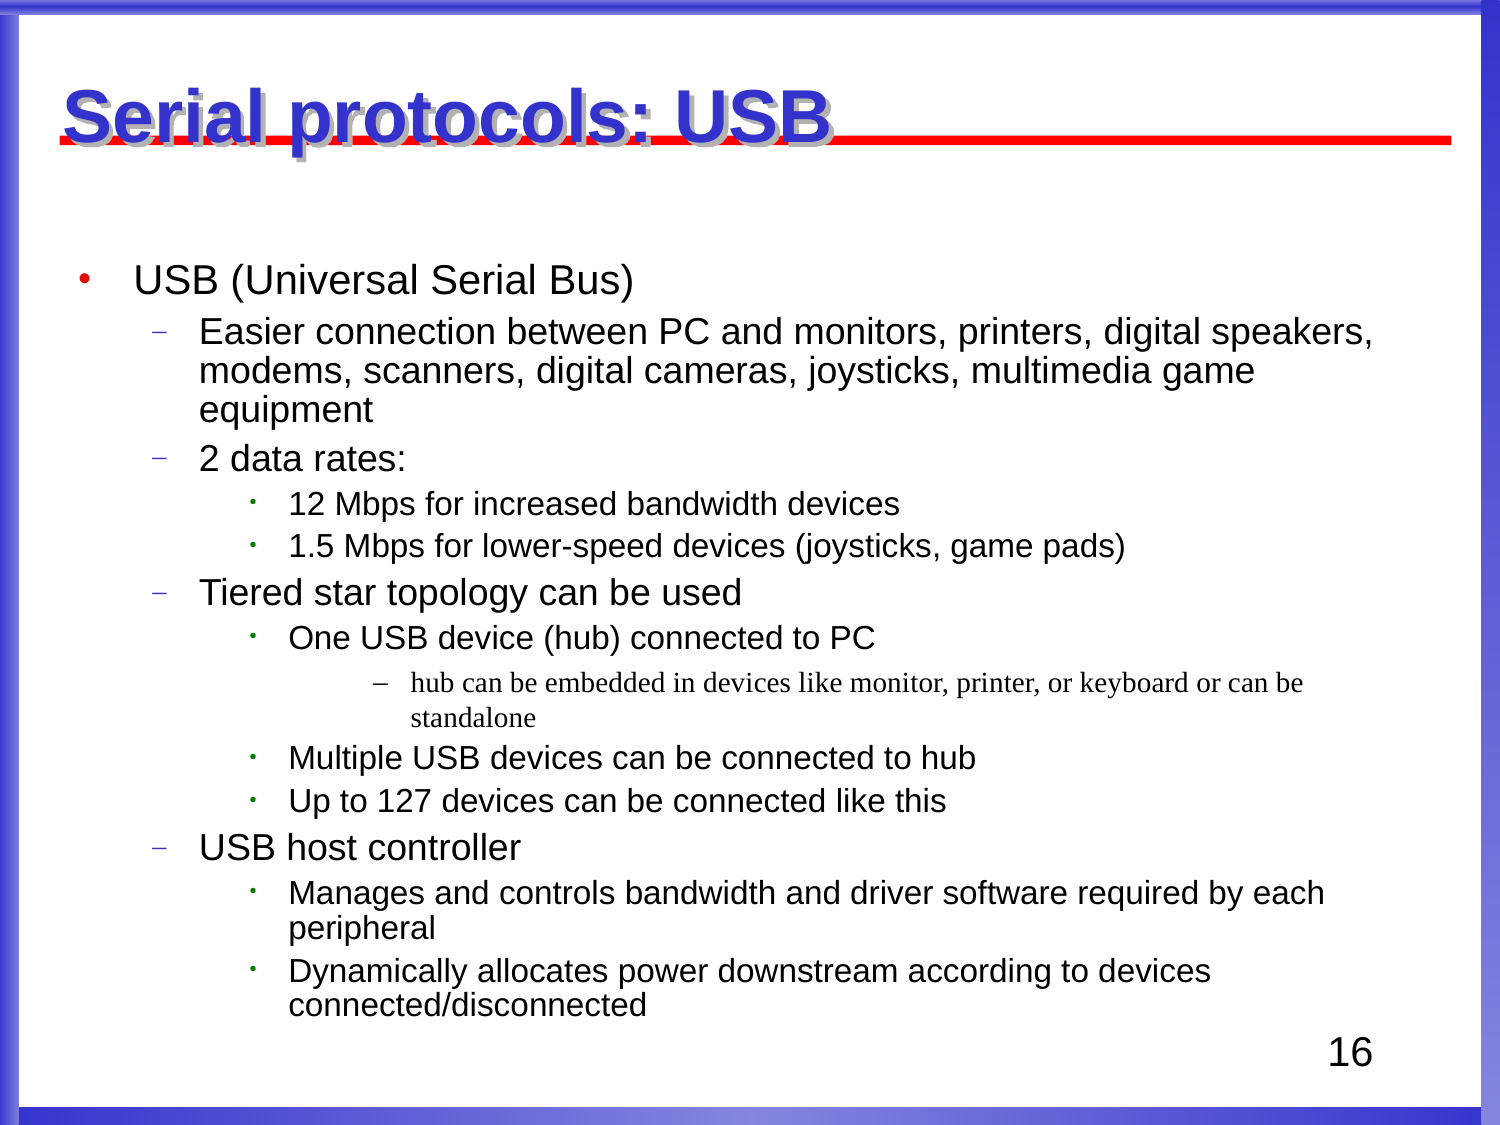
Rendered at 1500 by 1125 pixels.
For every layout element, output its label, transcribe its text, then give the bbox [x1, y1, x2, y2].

slide_number 16 [1312, 1025, 1463, 1100]
list USB (Universal Serial Bus) Easier connection between PC and monitors, printers, digital speakers, modems, scanners, digital cameras, joysticks, multimedia game equipment 2 data rates: 12 Mbps for increased bandwidth devices 1.5 Mbps for lower-speed devices (joysticks, game pads) Tiered star topology can be used One USB device (hub) connected to PC hub can be embedded in devices like monitor, printer, or keyboard or can be standalone Multiple USB devices can be connected to hub Up to 127 devices can be connected like this USB host controller Manages and controls bandwidth and driver software required by each peripheral Dynamically allocates power downstream according to devices connected/disconnected [62, 249, 1438, 988]
title Serial protocols: USB [62, 24, 1438, 213]
